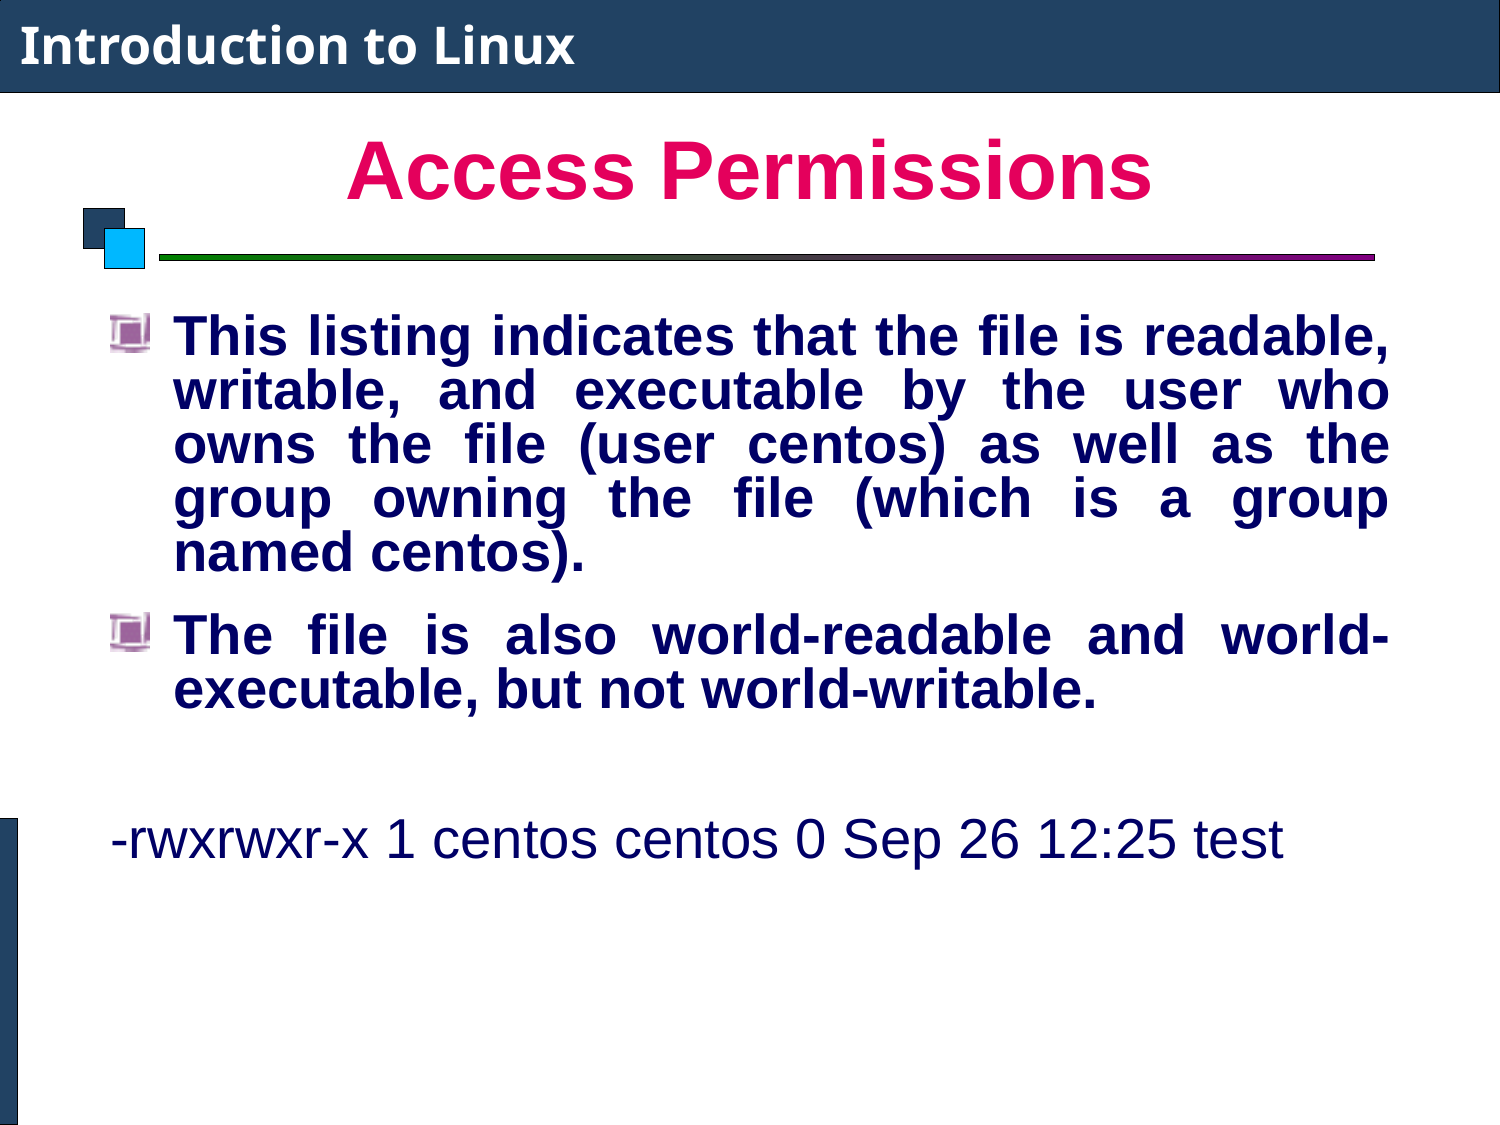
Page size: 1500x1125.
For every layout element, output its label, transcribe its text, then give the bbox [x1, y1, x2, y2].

text_box This listing indicates that the file is readable, writable, and executable by the user who owns the file (user centos) as well as the group owning the file (which is a group named centos). The file is also world-readable and world-executable, but not world-writable. -rwxrwxr-x 1 centos centos 0 Sep 26 12:25 test [110, 312, 1391, 870]
text_box [159, 254, 1375, 261]
text_box [0, 818, 18, 1125]
text_box [104, 228, 145, 269]
title Access Permissions [74, 99, 1426, 234]
picture [110, 612, 150, 652]
text_box Introduction to Linux [20, 17, 975, 77]
text_box [0, 0, 1500, 93]
picture [110, 313, 150, 353]
text_box [83, 208, 125, 249]
